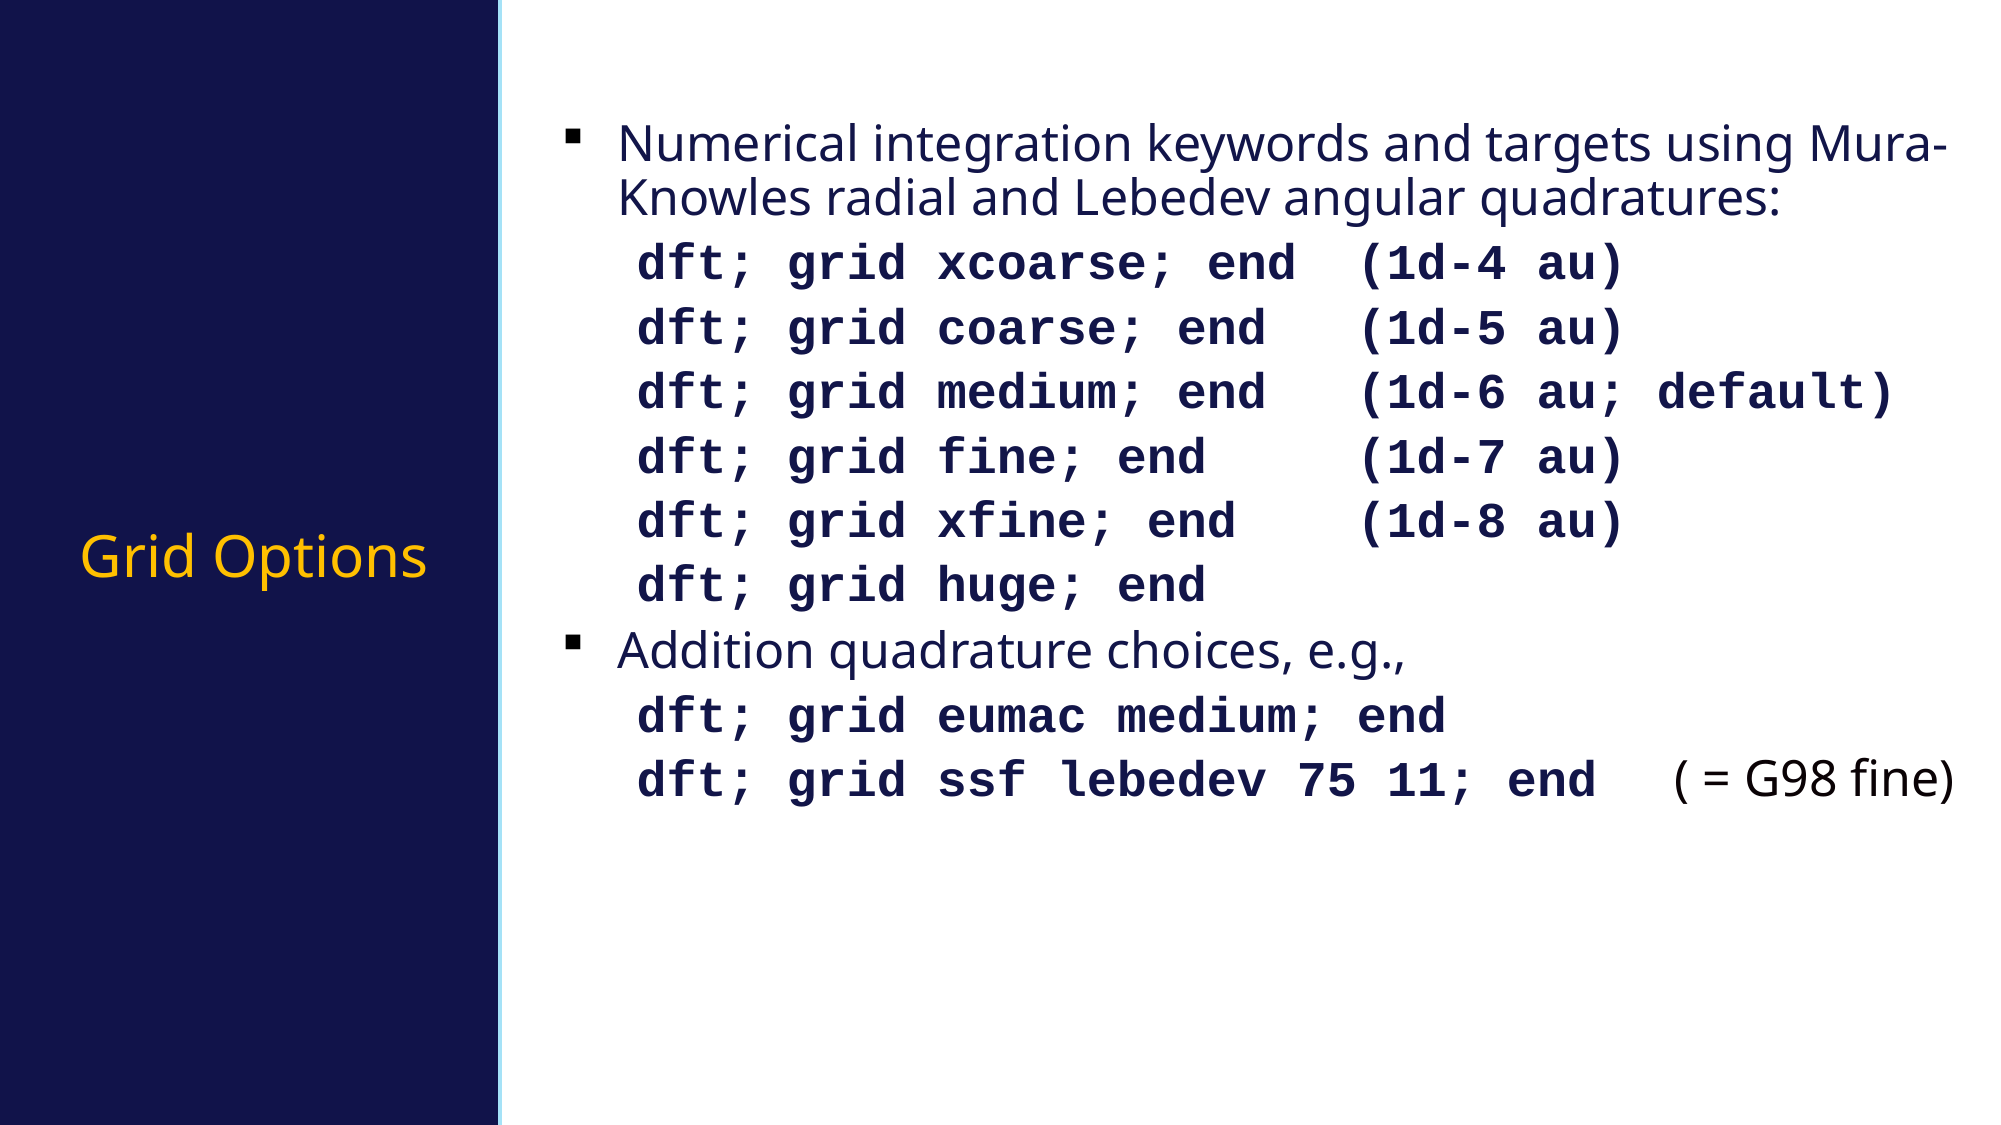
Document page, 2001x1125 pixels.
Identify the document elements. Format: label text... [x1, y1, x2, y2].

list Numerical integration keywords and targets using Mura-Knowles radial and Lebedev angular quadratures: dft; grid xcoarse; end (1d-4 au) dft; grid coarse; end (1d-5 au) dft; grid medium; end (1d-6 au; default) dft; grid fine; end (1d-7 au) dft; grid xfine; end (1d-8 au) dft; grid huge; end Addition quadrature choices, e.g., dft; grid eumac medium; end dft; grid ssf lebedev 75 11; end ( = G98 fine) [546, 111, 2000, 1007]
title Grid Options [64, 111, 462, 1007]
